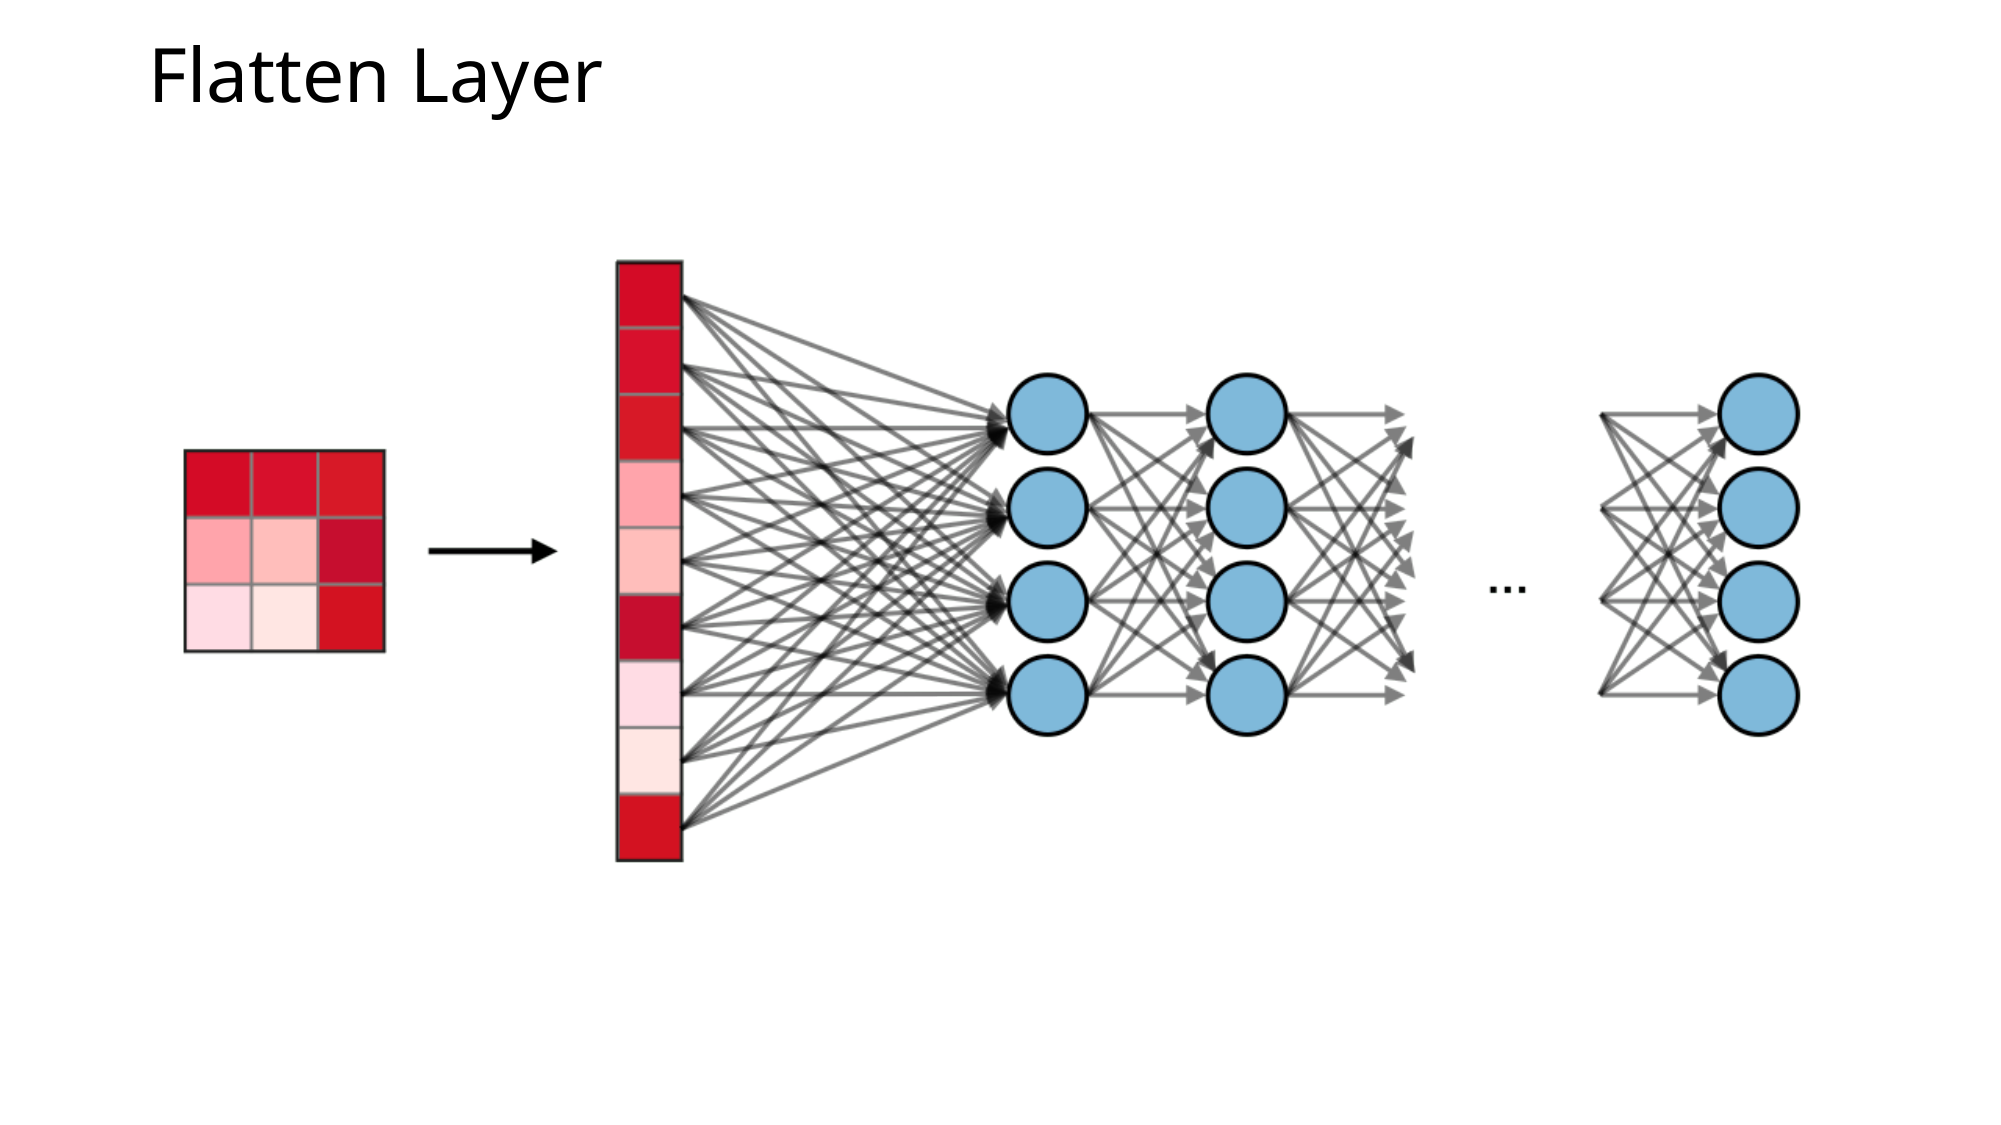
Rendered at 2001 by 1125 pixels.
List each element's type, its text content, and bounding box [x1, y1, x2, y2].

picture [140, 249, 1860, 876]
text_box Flatten Layer [133, 20, 619, 125]
